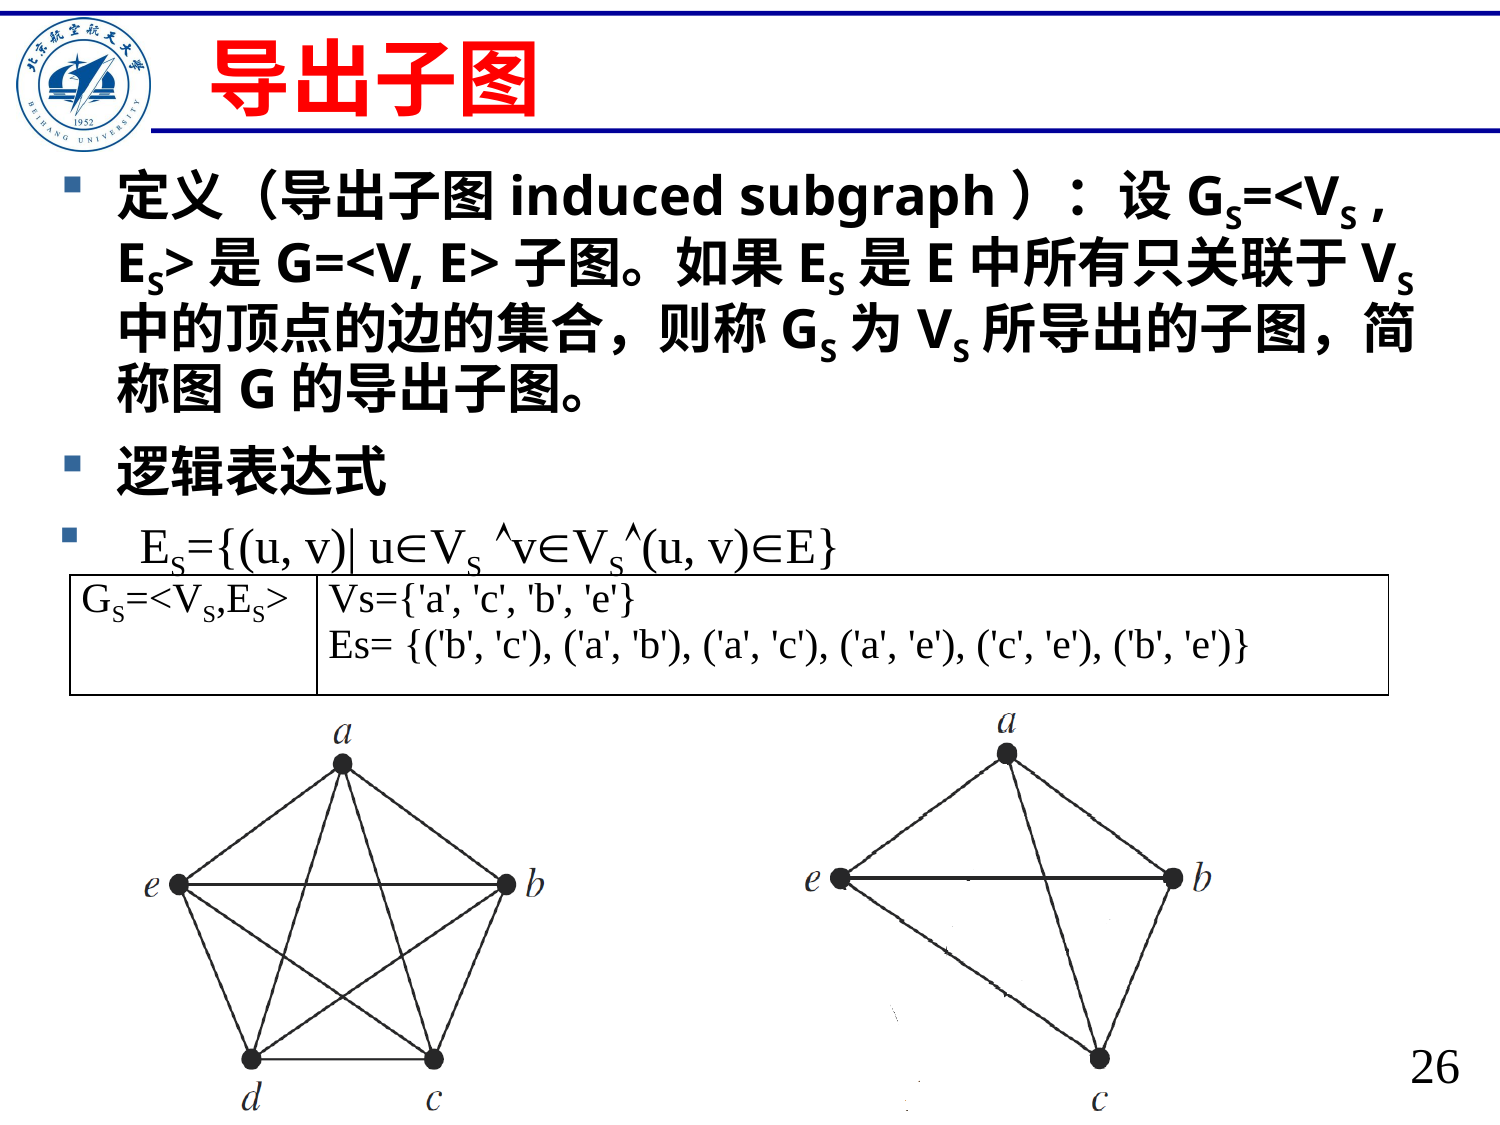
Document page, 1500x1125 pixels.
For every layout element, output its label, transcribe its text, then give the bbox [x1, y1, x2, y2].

text_box ES={(u, v)| uVS vVS(u, v)E} [43, 507, 1340, 578]
title 导出子图 [192, 32, 1415, 120]
picture [773, 704, 1219, 1120]
table_header GS=<VS,ES> [71, 578, 316, 694]
picture [116, 711, 554, 1125]
list 定义（导出子图induced subgraph）：设GS=<VS , ES>是G=<V, E>子图。如果ES是E中所有只关联于VS中的顶点的边的集合，则称GS为VS所导出的子图，简称图G的导出子图。 逻辑表达式 [45, 155, 1455, 404]
table_header Vs={'a', 'c', 'b', 'e'} Es= {('b', 'c'), ('a', 'b'), ('a', 'c'), ('a', 'e'), ('c', 'e'), ('b', 'e')} [318, 576, 1388, 694]
picture [16, 17, 151, 152]
